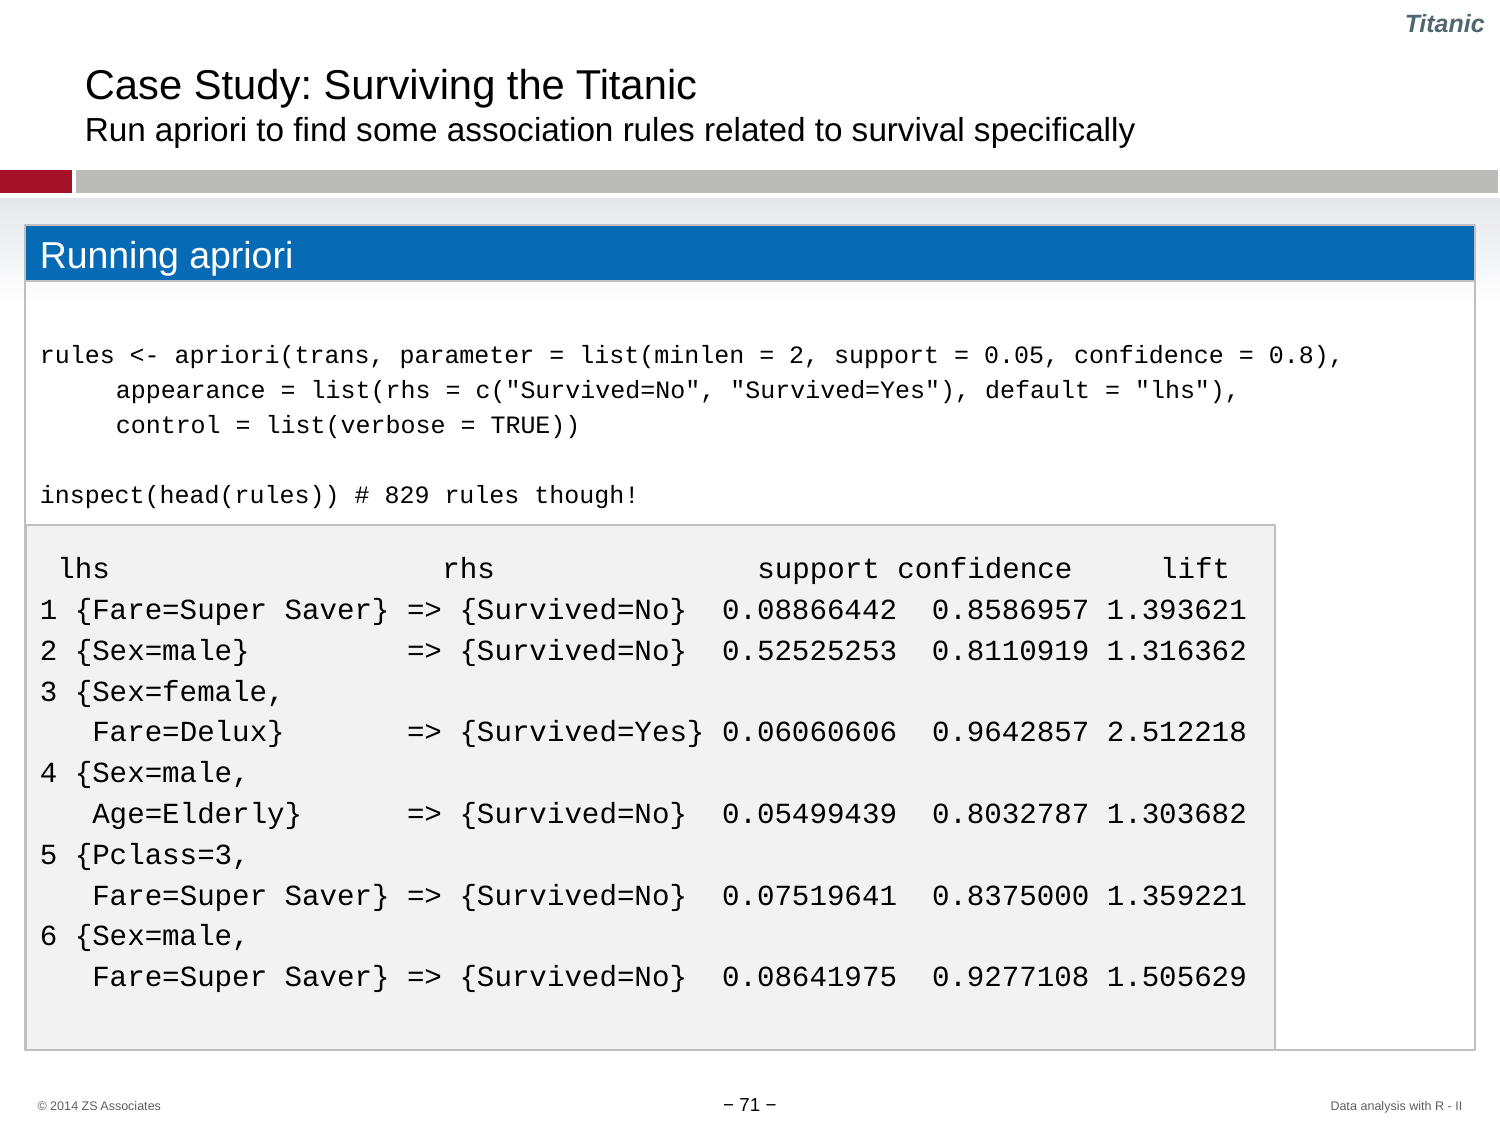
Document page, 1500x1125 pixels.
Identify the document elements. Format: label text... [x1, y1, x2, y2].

text_box Running apriori [24, 224, 1475, 282]
text_box Titanic [1162, 0, 1500, 45]
title Case Study: Surviving the Titanic Run apriori to find some association rules related to survival specifically [70, 51, 1429, 155]
text_box rules <- apriori(trans, parameter = list(minlen = 2, support = 0.05, confidence = 0.8), appearance = list(rhs = c("Survived=No", "Survived=Yes"), default = "lhs"), control = list(verbose = TRUE)) inspect(head(rules)) # 829 rules though! lhs rhs support confidence lift 1 {Fare=Super Saver} => {Survived=No} 0.08866442 0.8586957 1.393621 2 {Sex=male} => {Survived=No} 0.52525253 0.8110919 1.316362 3 {Sex=female, Fare=Delux} => {Survived=Yes} 0.06060606 0.9642857 2.512218 4 {Sex=male, Age=Elderly} => {Survived=No} 0.05499439 0.8032787 1.303682 5 {Pclass=3, Fare=Super Saver} => {Survived=No} 0.07519641 0.8375000 1.359221 6 {Sex=male, Fare=Super Saver} => {Survived=No} 0.08641975 0.9277108 1.505629 [23, 279, 1477, 1052]
